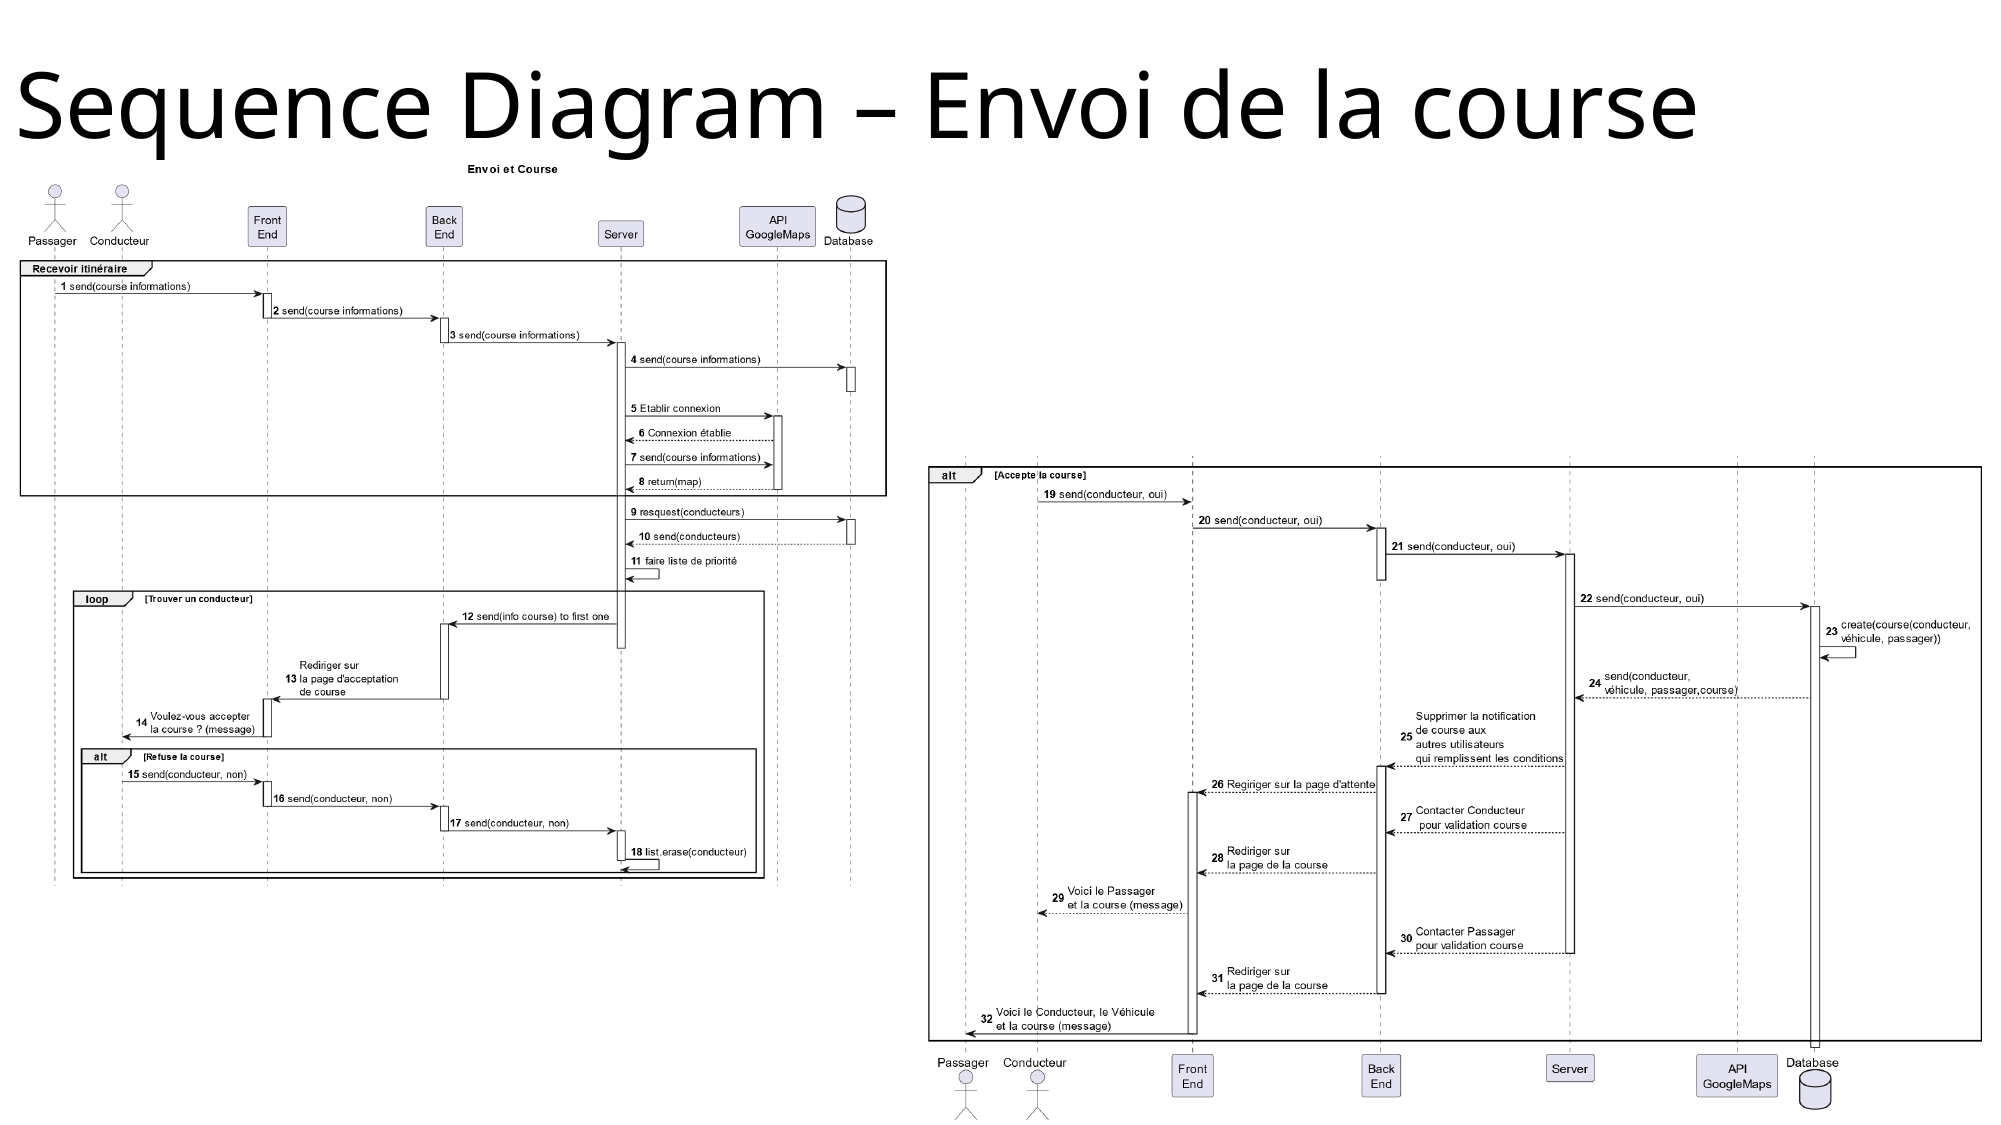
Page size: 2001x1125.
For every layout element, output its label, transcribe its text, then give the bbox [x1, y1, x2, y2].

picture [11, 148, 1986, 1125]
title Sequence Diagram – Envoi de la course [0, 0, 1725, 218]
